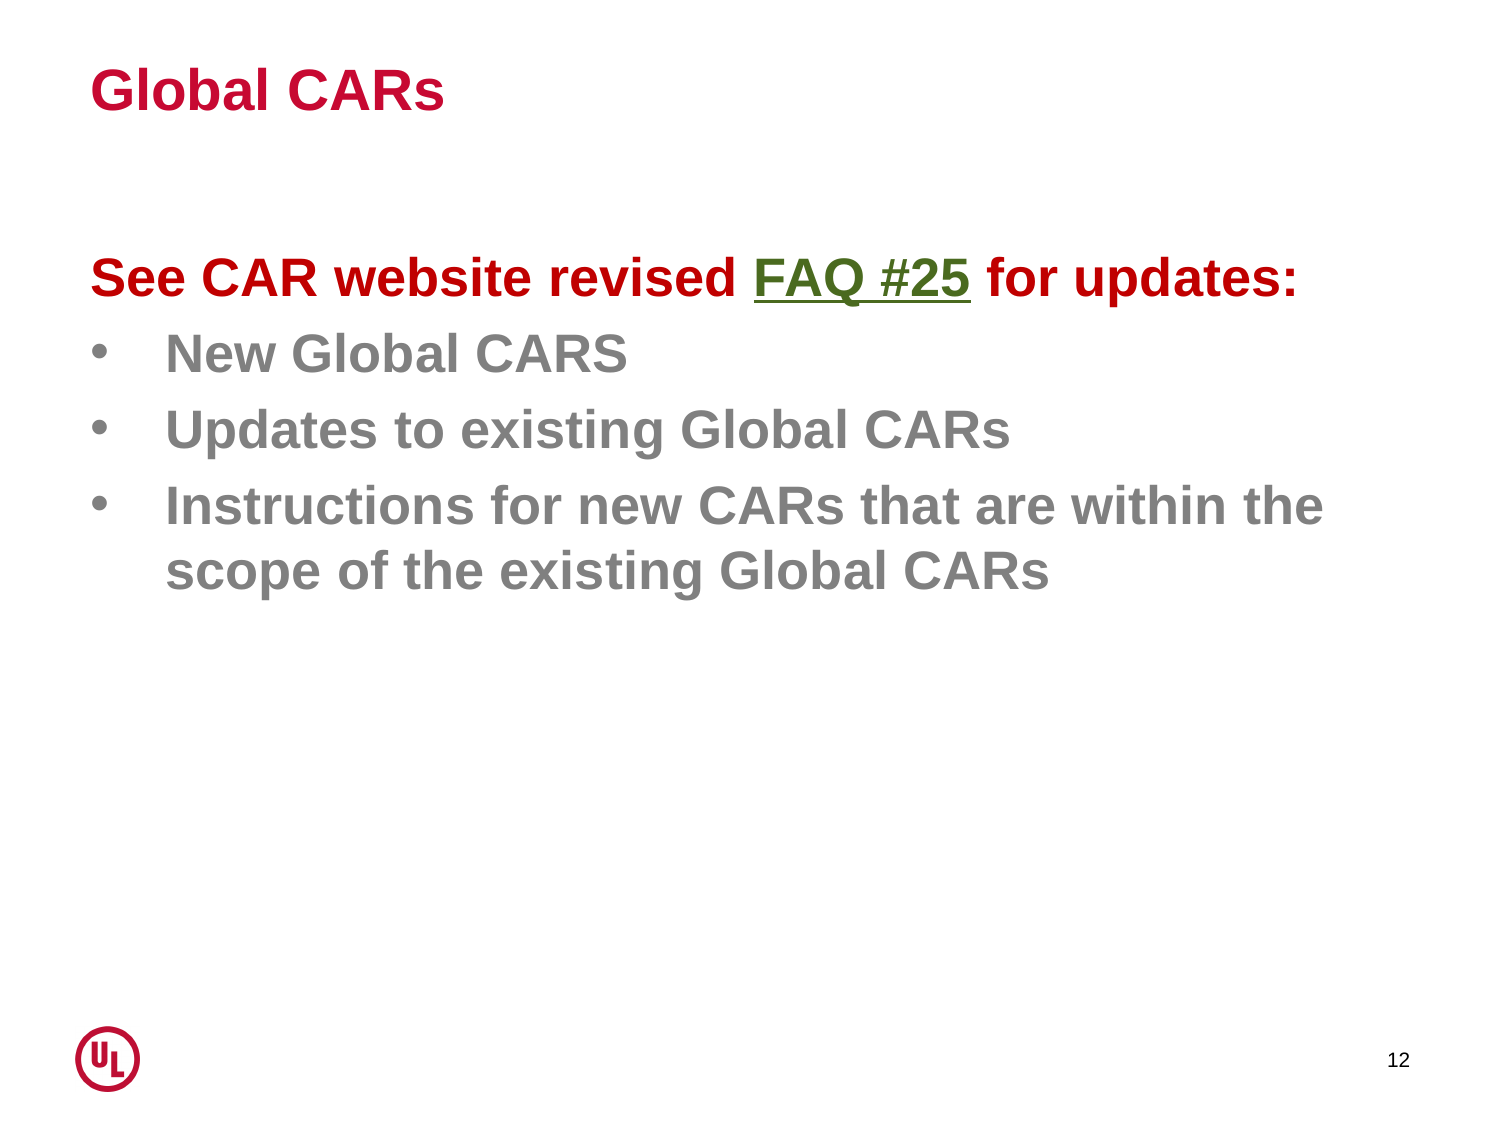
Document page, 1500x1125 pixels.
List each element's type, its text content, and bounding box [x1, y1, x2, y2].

title Global CARs [75, 45, 1425, 202]
slide_number 12 [1319, 1029, 1425, 1090]
list See CAR website revised FAQ #25 for updates: New Global CARS Updates to existing Global CARs Instructions for new CARs that are within the scope of the existing Global CARs [75, 235, 1425, 1055]
picture [75, 1055, 140, 1092]
